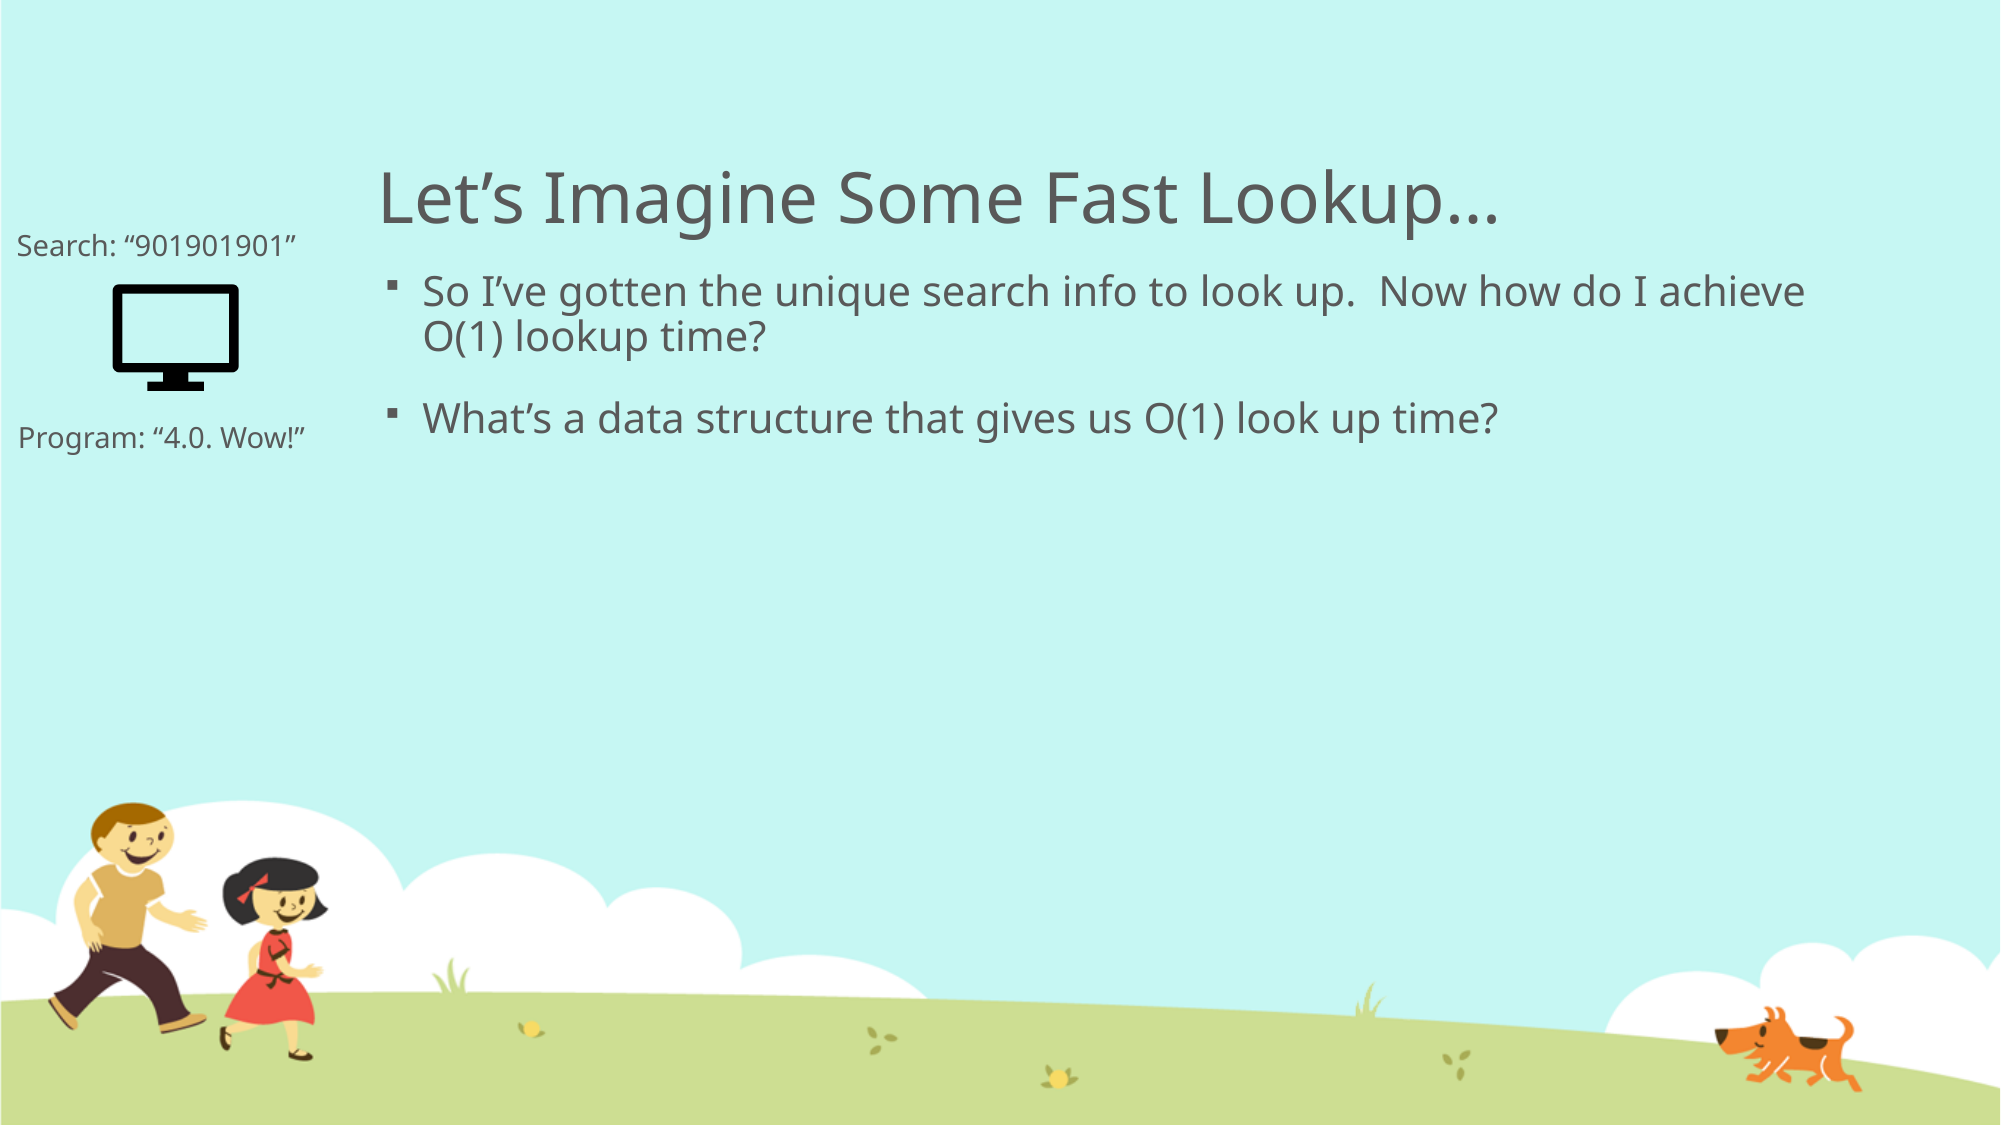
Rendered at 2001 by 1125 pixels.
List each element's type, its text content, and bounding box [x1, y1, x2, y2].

text_box Program: “4.0. Wow!” [3, 412, 393, 463]
text_box Search: “901901901” [1, 219, 312, 270]
picture [0, 0, 2001, 1125]
title Let’s Imagine Some Fast Lookup… [362, 50, 1900, 247]
list So I’ve gotten the unique search info to look up. Now how do I achieve O(1) lookup time? What’s a data structure that gives us O(1) look up time? [362, 262, 1900, 938]
